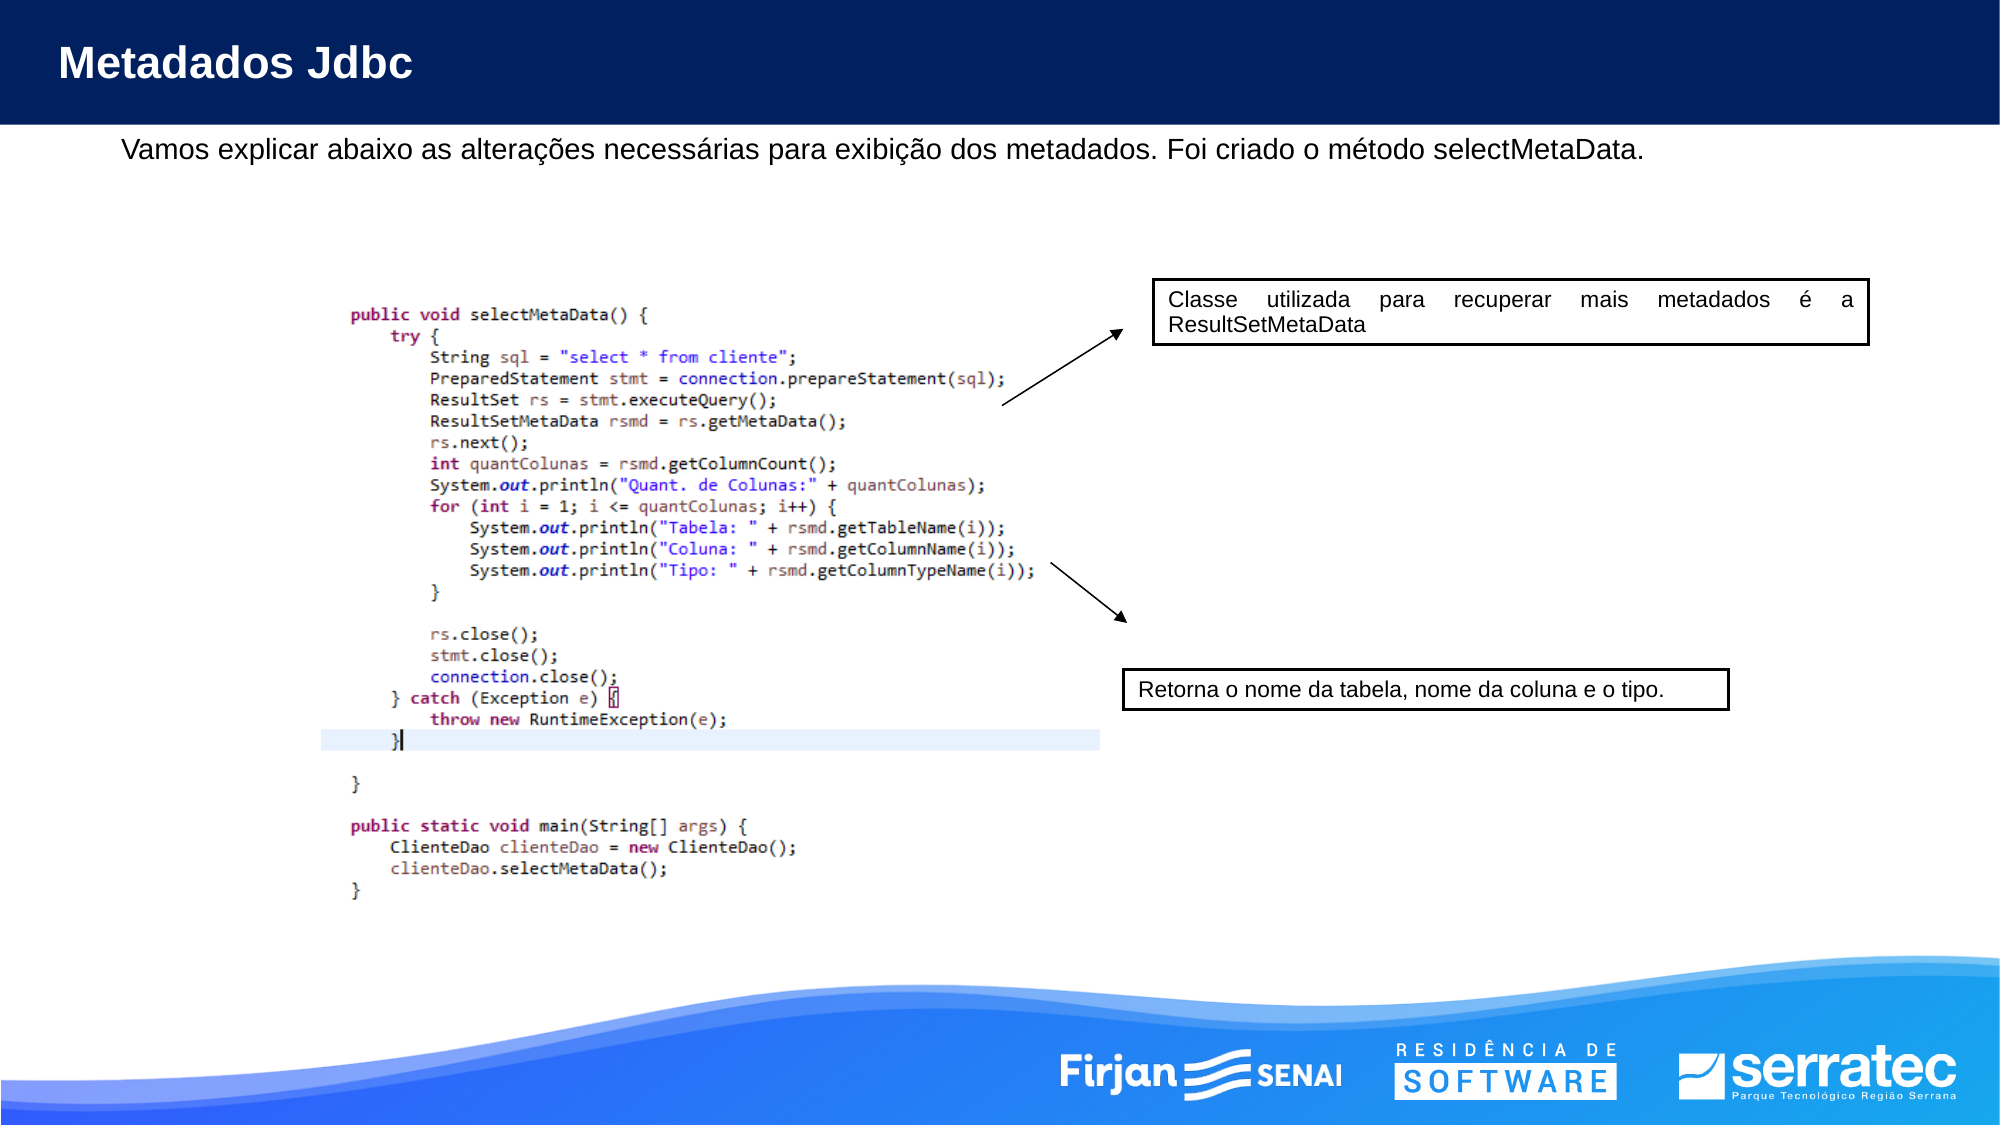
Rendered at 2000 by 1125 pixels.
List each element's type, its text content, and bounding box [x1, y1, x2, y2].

text_box Retorna o nome da tabela, nome da coluna e o tipo. [1123, 669, 1729, 710]
text_box Metadados Jdbc [44, 29, 1010, 84]
picture [321, 292, 1100, 924]
picture [1, 943, 2000, 1125]
text_box Vamos explicar abaixo as alterações necessárias para exibição dos metadados. Foi criado o método selectMetaData. [107, 124, 1839, 190]
text_box Classe utilizada para recuperar mais metadados é a ResultSetMetaData [1153, 279, 1869, 345]
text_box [1001, 328, 1124, 406]
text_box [1050, 562, 1128, 623]
